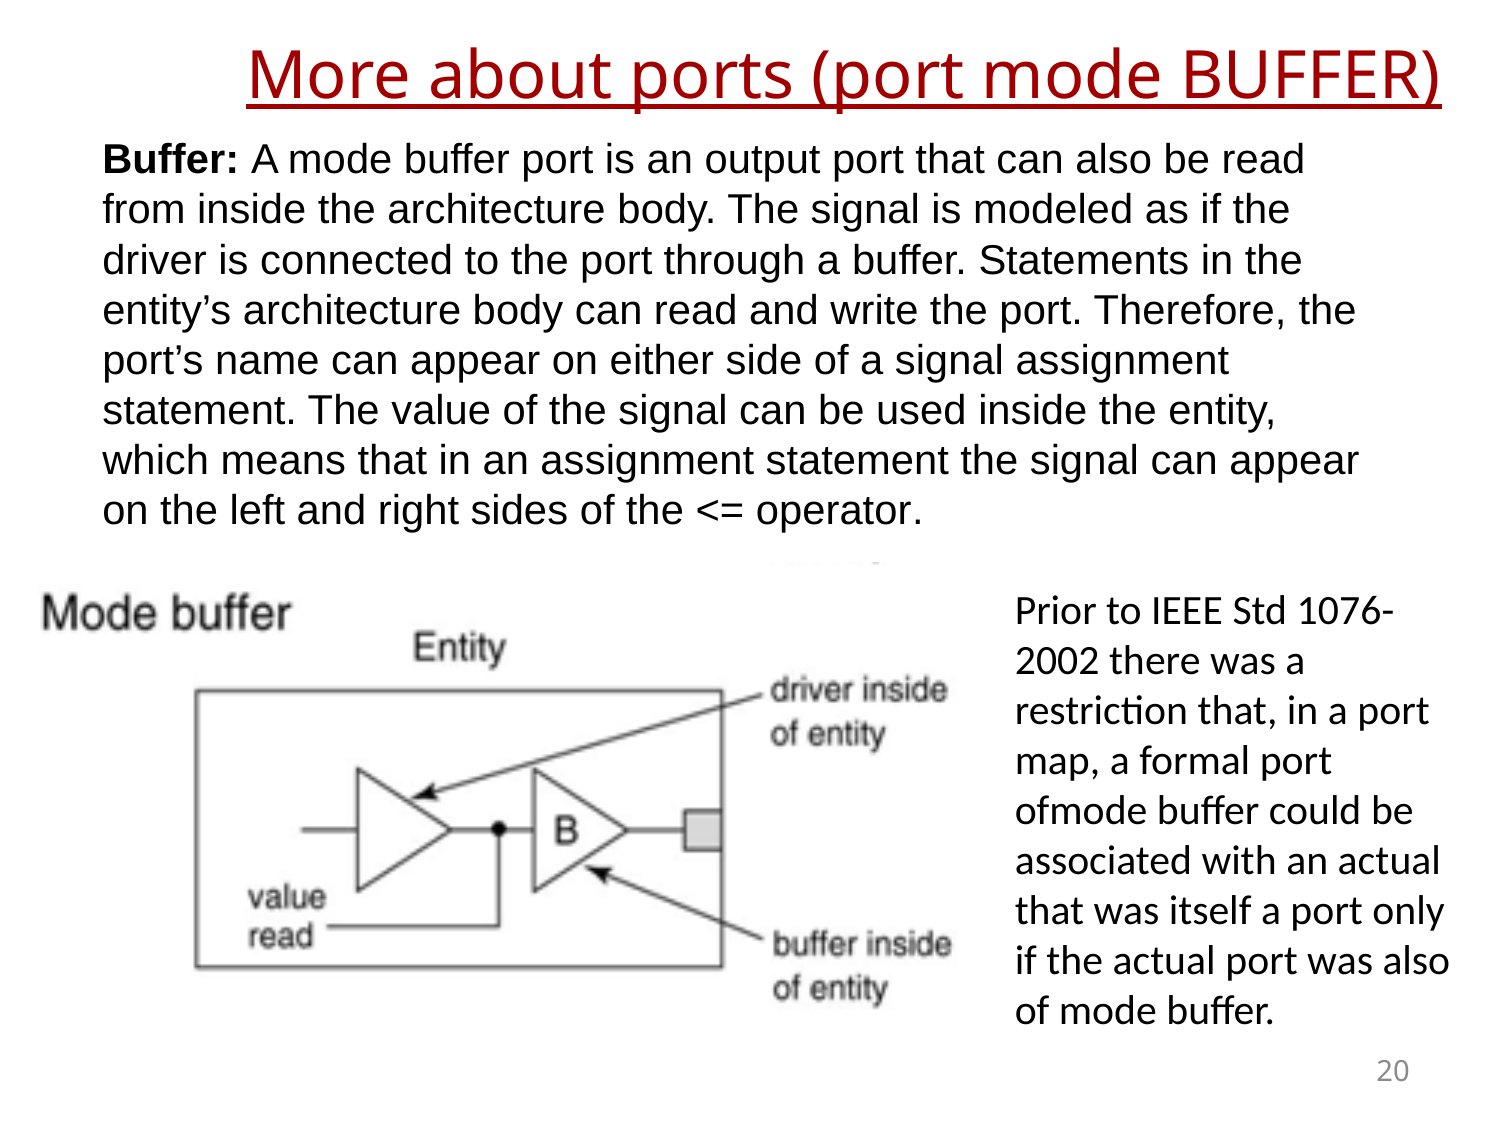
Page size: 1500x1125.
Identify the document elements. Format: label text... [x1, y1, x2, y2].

slide_number 20 [1074, 1042, 1425, 1103]
picture [0, 562, 982, 1038]
title More about ports (port mode BUFFER) [50, 19, 1458, 125]
text_box Buffer: A mode buffer port is an output port that can also be read from inside the architecture body. The signal is modeled as if the driver is connected to the port through a buffer. Statements in the entity’s architecture body can read and write the port. Therefore, the port’s name can appear on either side of a signal assignment statement. The value of the signal can be used inside the entity, which means that in an assignment statement the signal can appear on the left and right sides of the <= operator. [87, 124, 1388, 540]
text_box Prior to IEEE Std 1076-2002 there was a restriction that, in a port map, a formal port ofmode buffer could be associated with an actual that was itself a port only if the actual port was also of mode buffer. [999, 575, 1488, 1040]
